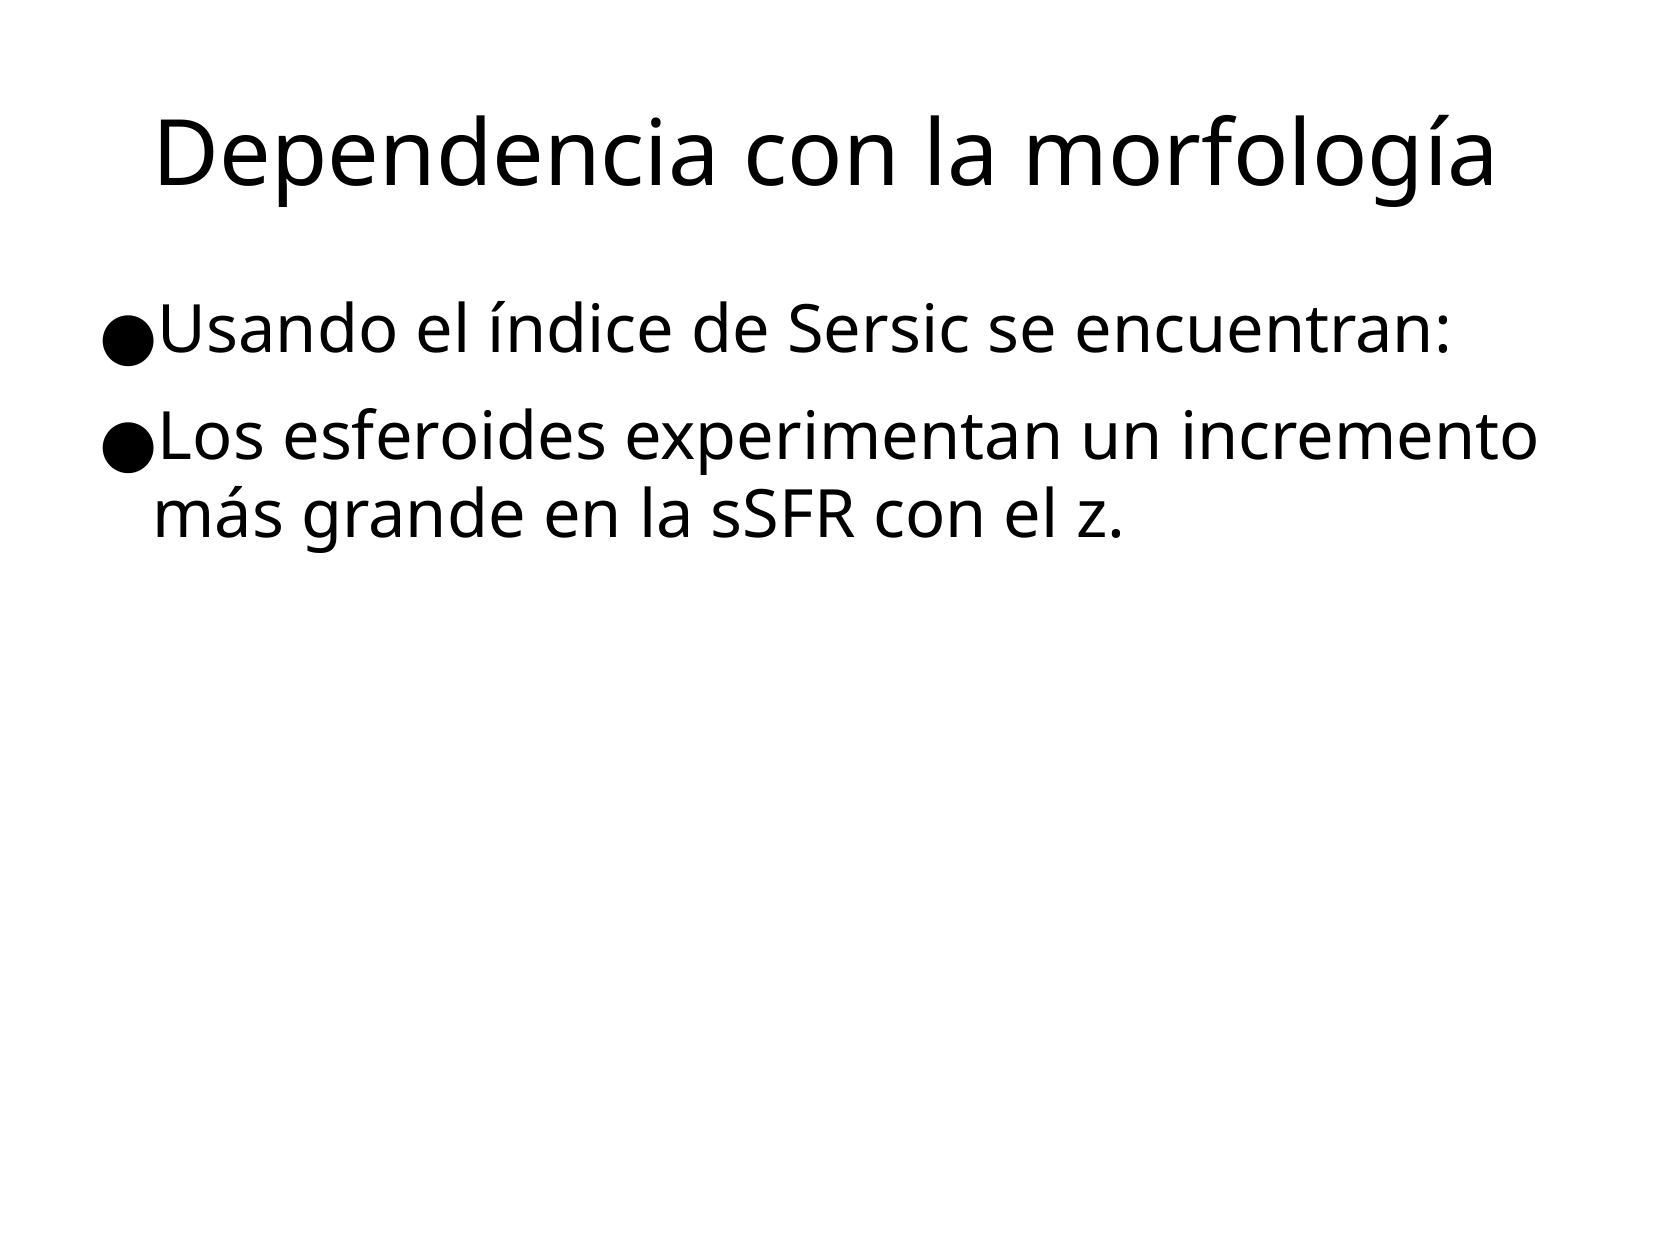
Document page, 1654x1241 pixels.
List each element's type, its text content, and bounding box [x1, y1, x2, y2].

list Usando el índice de Sersic se encuentran: Los esferoides experimentan un incremento más grande en la sSFR con el z. [82, 290, 1571, 1094]
title Dependencia con la morfología [82, 56, 1571, 250]
